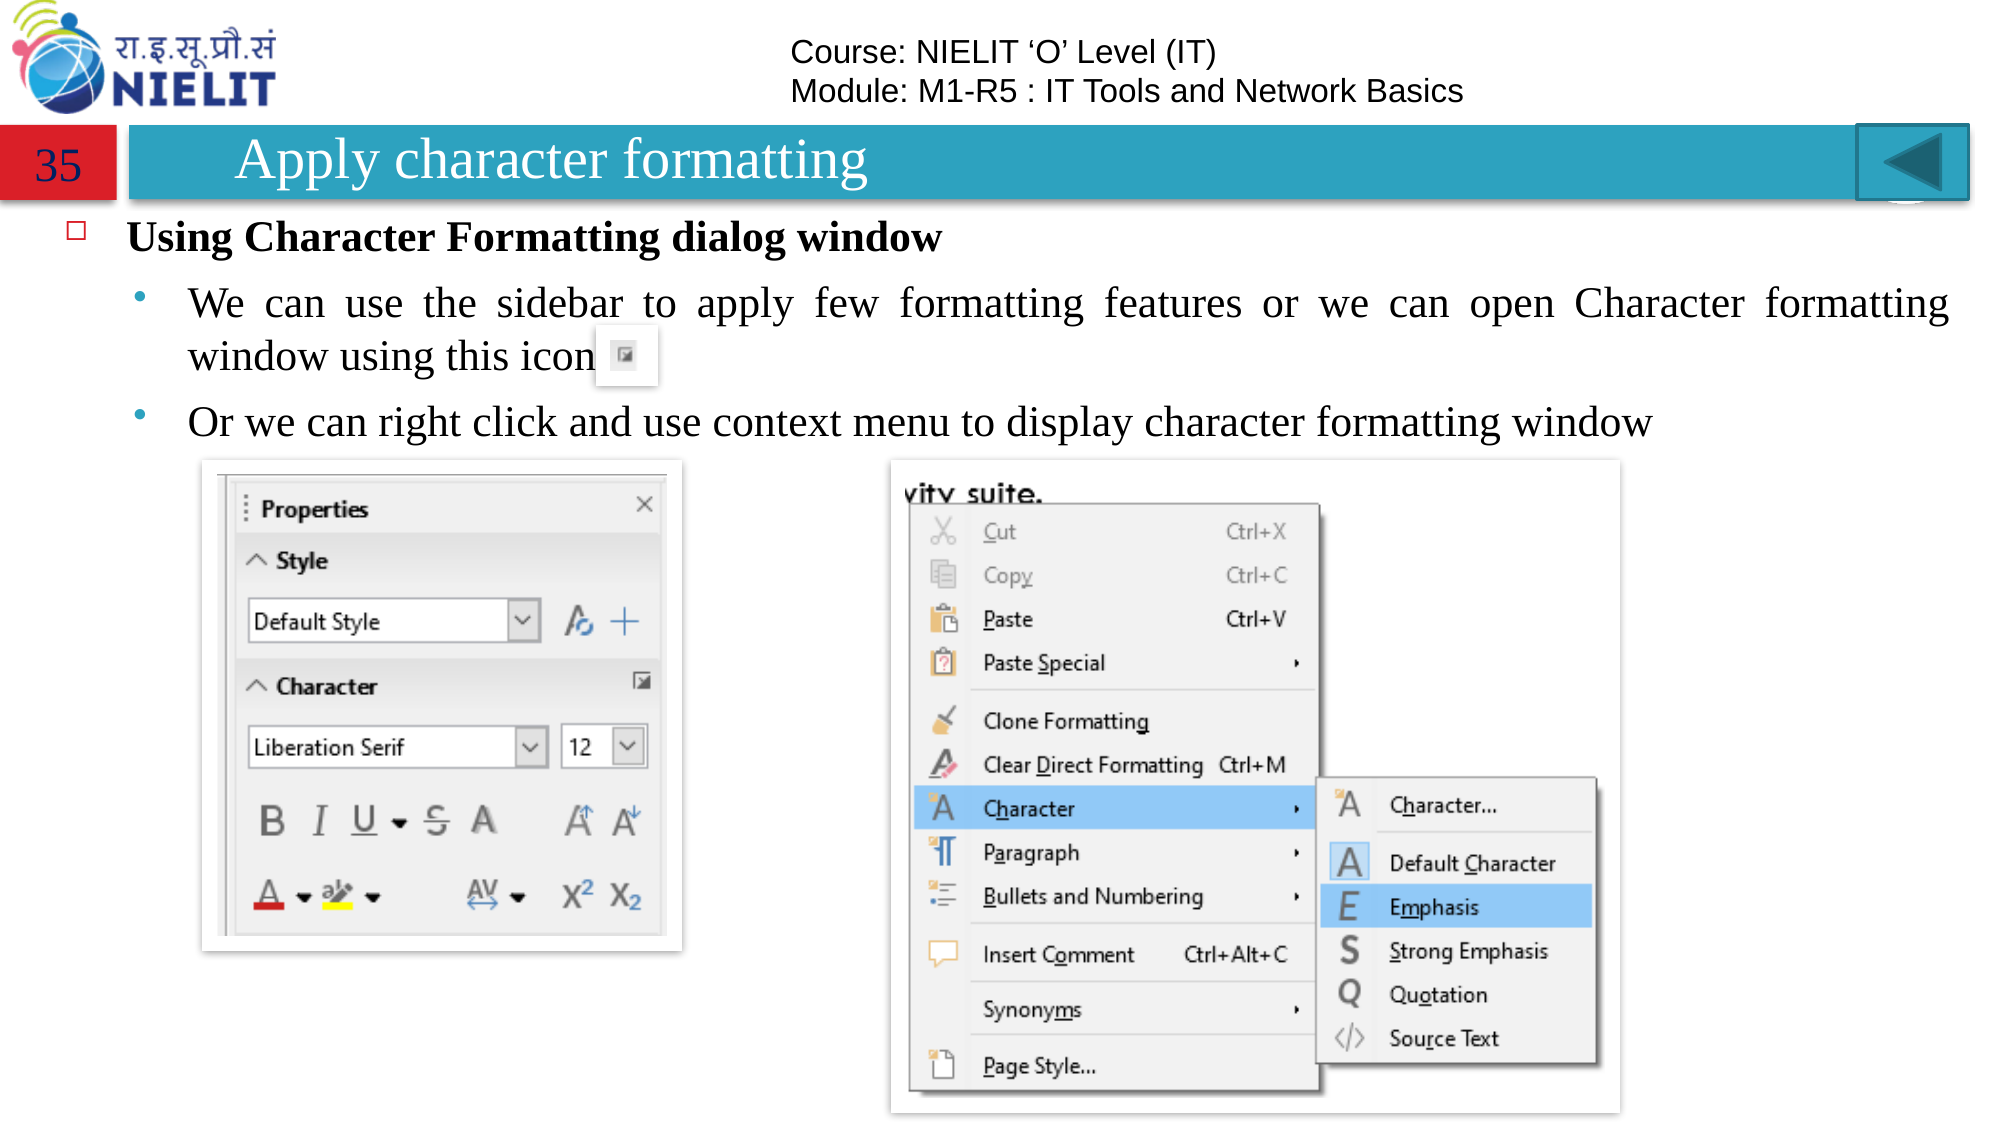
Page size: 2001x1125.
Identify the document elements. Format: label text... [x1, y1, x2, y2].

picture [12, 0, 276, 114]
title Apply character formatting [216, 125, 1969, 199]
picture [216, 474, 668, 937]
picture [610, 339, 644, 372]
picture [307, 10, 1891, 121]
picture [904, 474, 1606, 1099]
slide_number 35 [0, 125, 117, 200]
list Using Character Formatting dialog window We can use the sidebar to apply few formatting features or we can open Character formatting window using this icon Or we can right click and use context menu to display character formatting window [46, 199, 1969, 1005]
